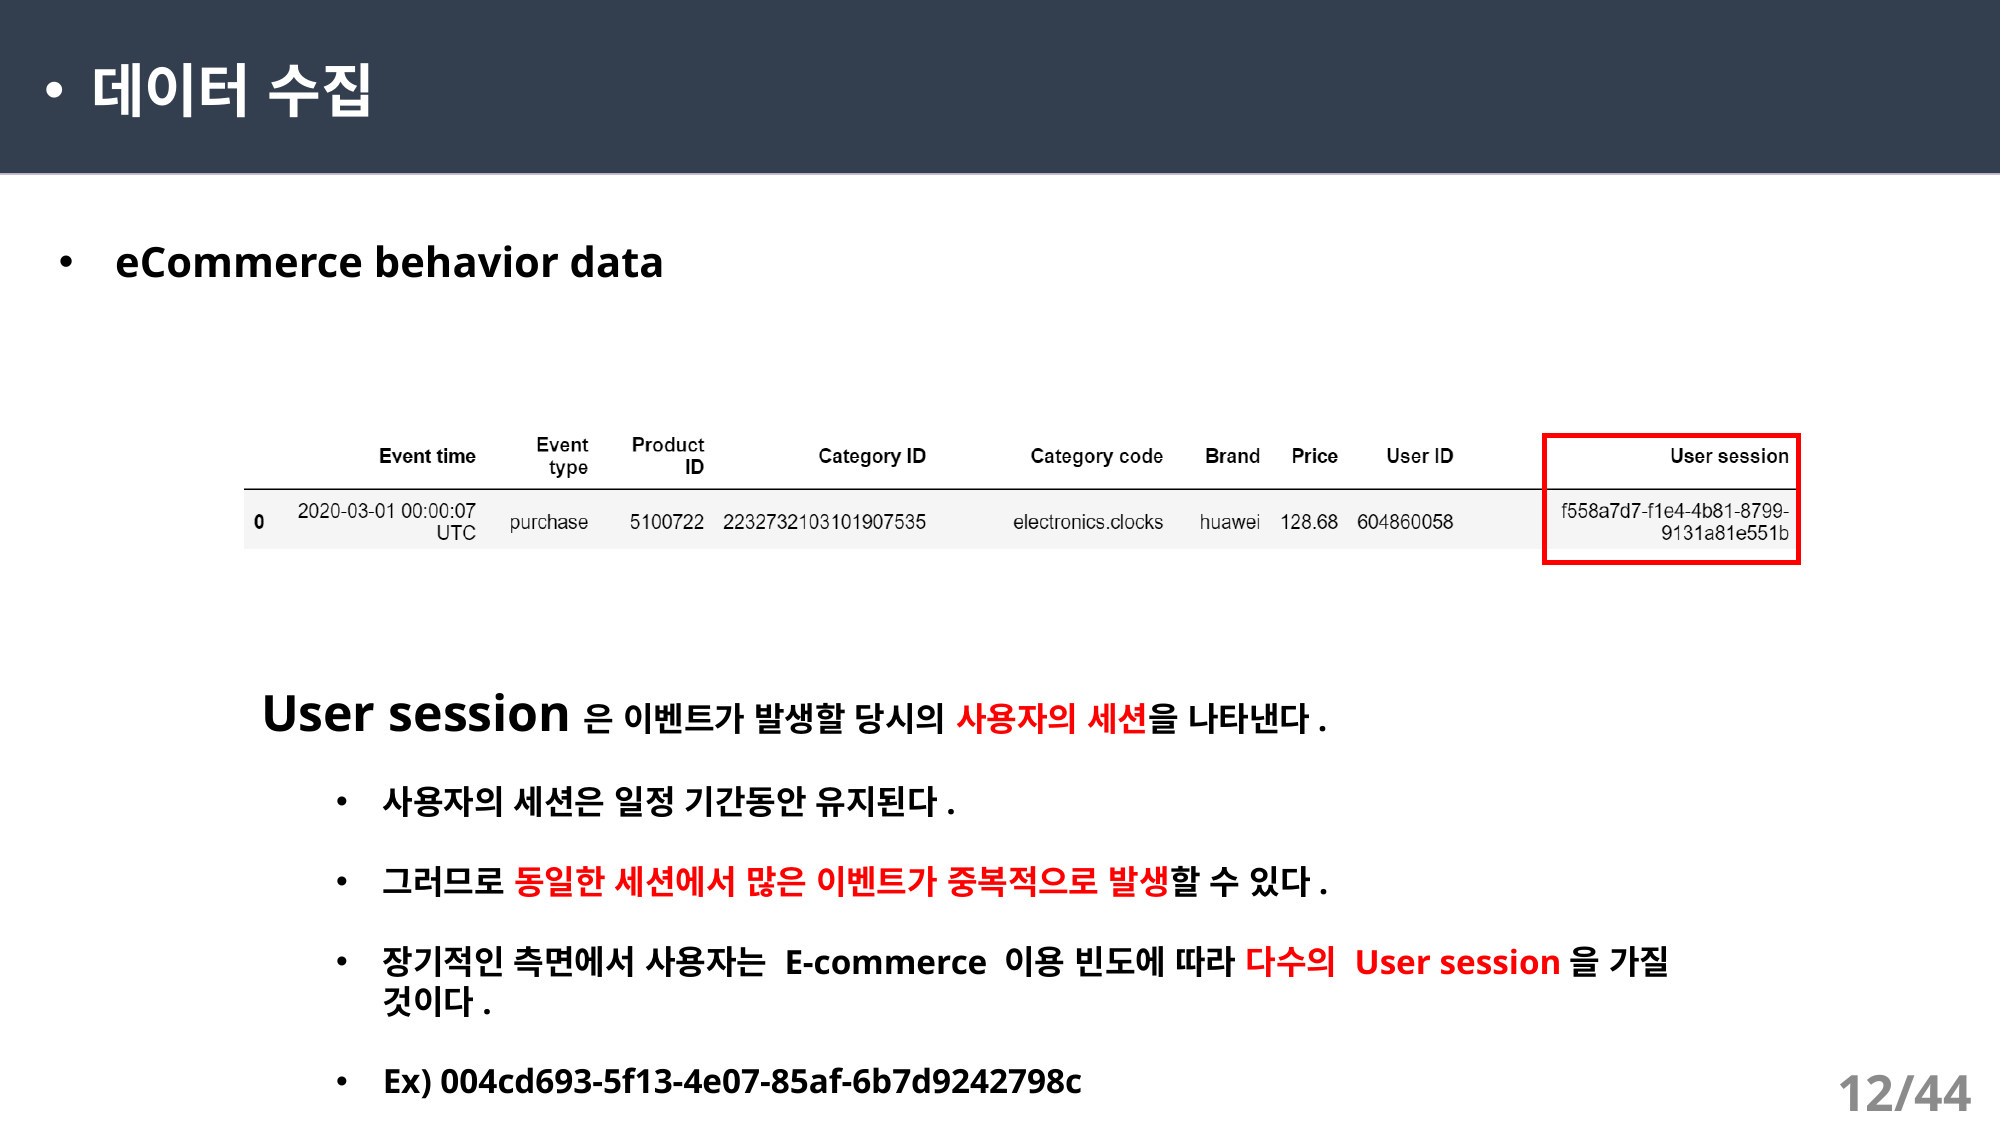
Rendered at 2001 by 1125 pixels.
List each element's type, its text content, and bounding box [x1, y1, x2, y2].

text_box User session은 이벤트가 발생할 당시의 사용자의 세션을 나타낸다. 사용자의 세션은 일정 기간동안 유지된다. 그러므로 동일한 세션에서 많은 이벤트가 중복적으로 발생할 수 있다. 장기적인 측면에서 사용자는 E-commerce 이용 빈도에 따라 다수의 User session을 가질 것이다. Ex) 004cd693-5f13-4e07-85af-6b7d9242798c [261, 681, 1739, 1101]
text_box 데이터 수집 [29, 47, 455, 132]
text_box [0, 0, 2000, 174]
text_box eCommerce behavior data [58, 236, 1112, 287]
picture [241, 421, 1799, 549]
slide_number 12/44 [1537, 1065, 1987, 1125]
text_box [1544, 549, 1799, 563]
